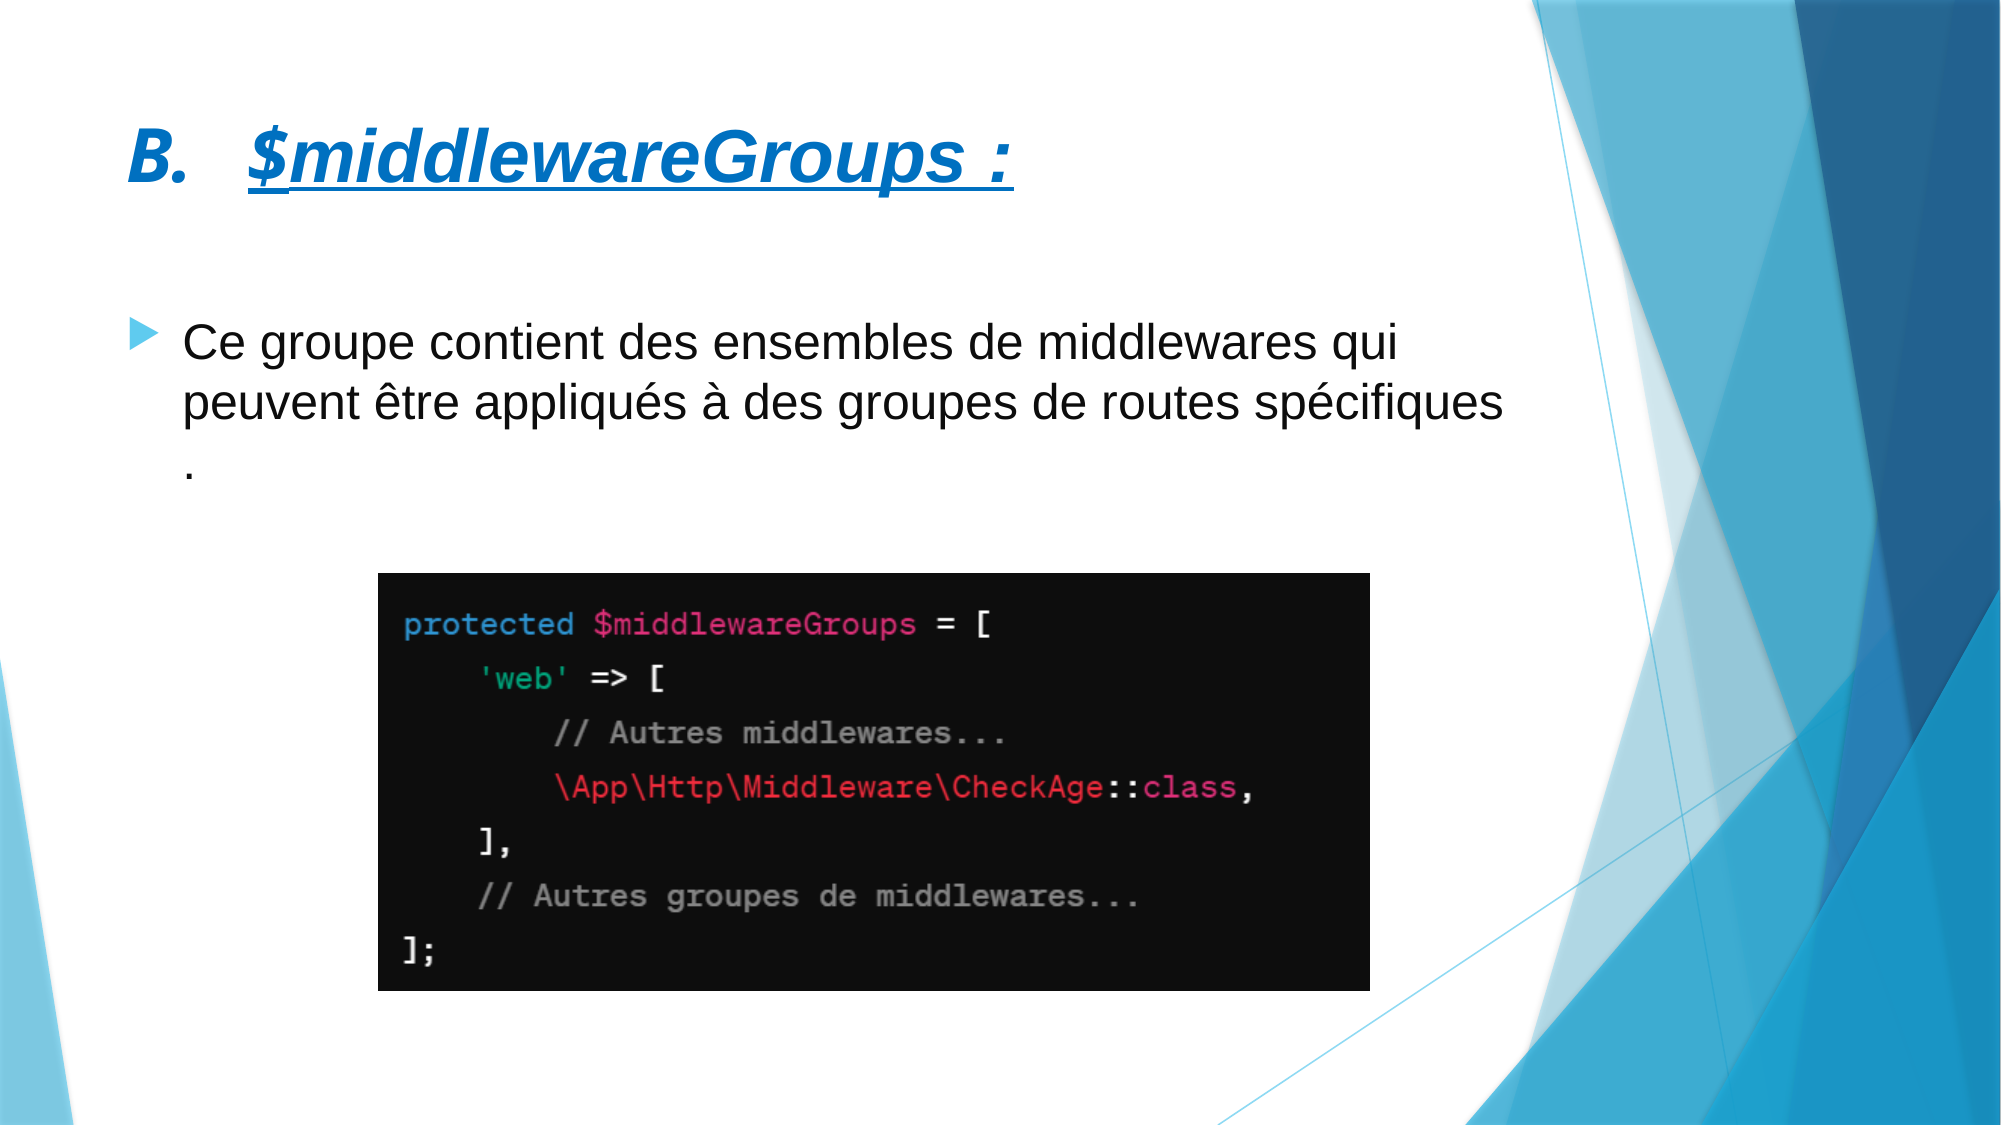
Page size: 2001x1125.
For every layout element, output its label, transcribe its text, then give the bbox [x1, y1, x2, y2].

title $middlewareGroups : [111, 99, 1522, 231]
picture [377, 572, 1371, 992]
list Ce groupe contient des ensembles de middlewares qui peuvent être appliqués à des groupes de routes spécifiques . [111, 301, 1522, 991]
